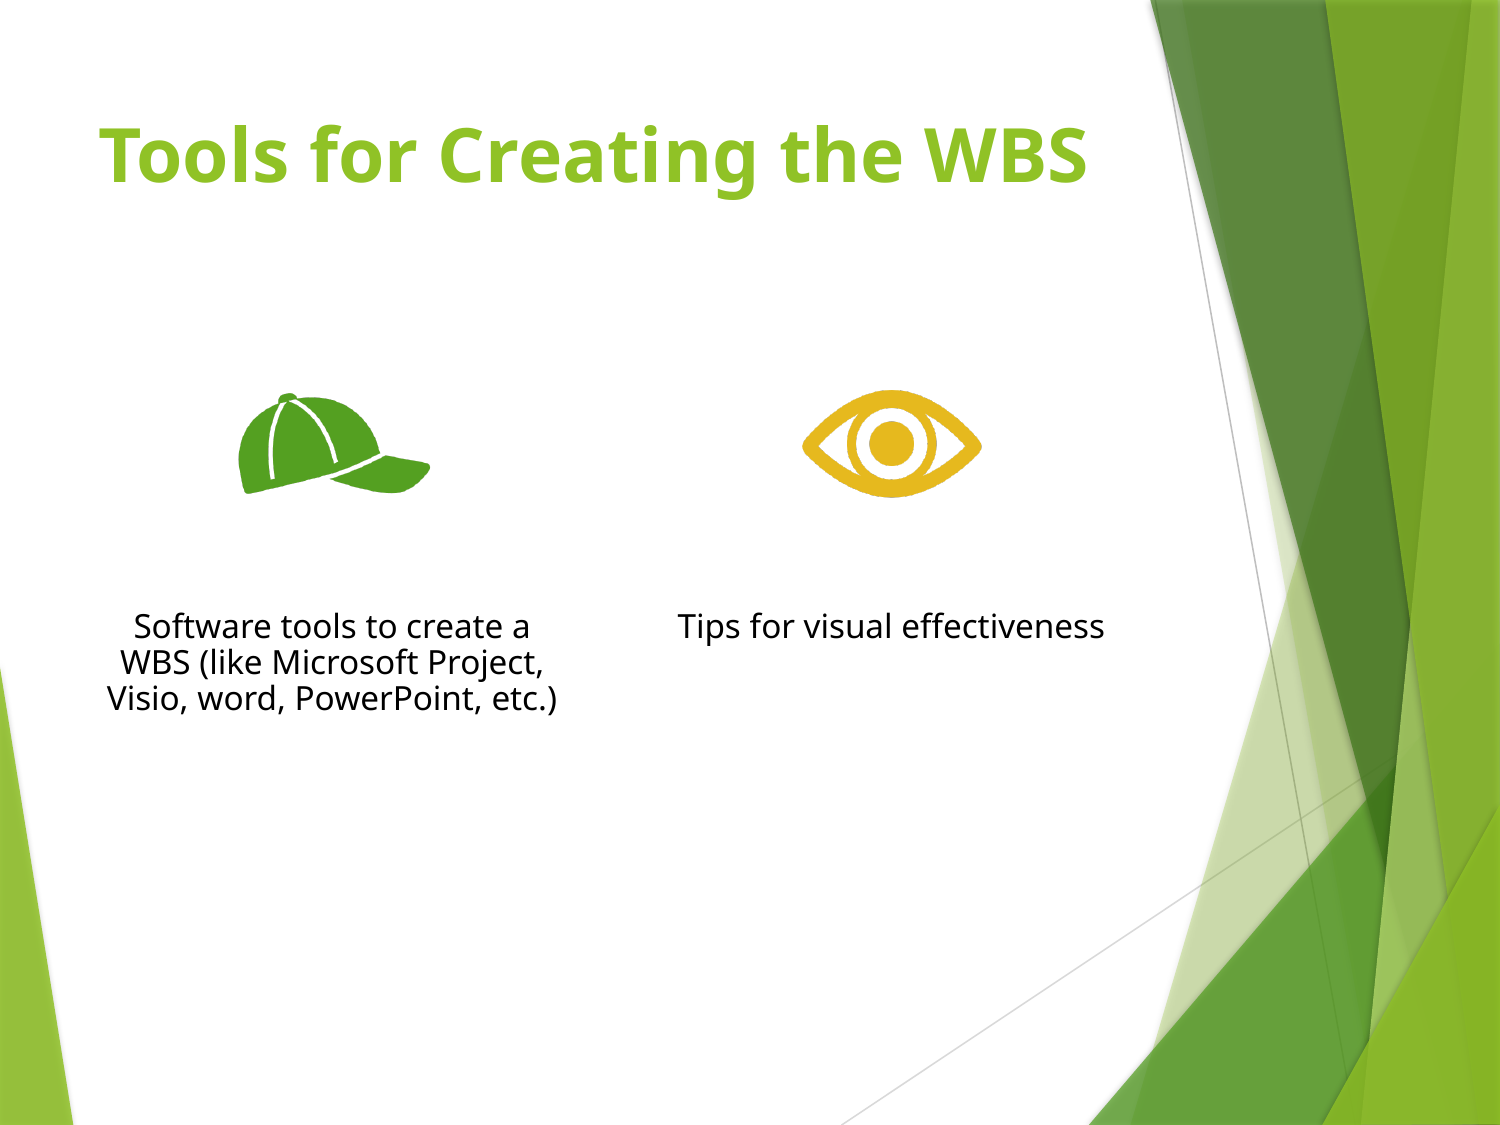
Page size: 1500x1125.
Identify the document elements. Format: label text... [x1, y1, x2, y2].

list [82, 213, 1142, 851]
title Tools for Creating the WBS [83, 99, 1141, 213]
